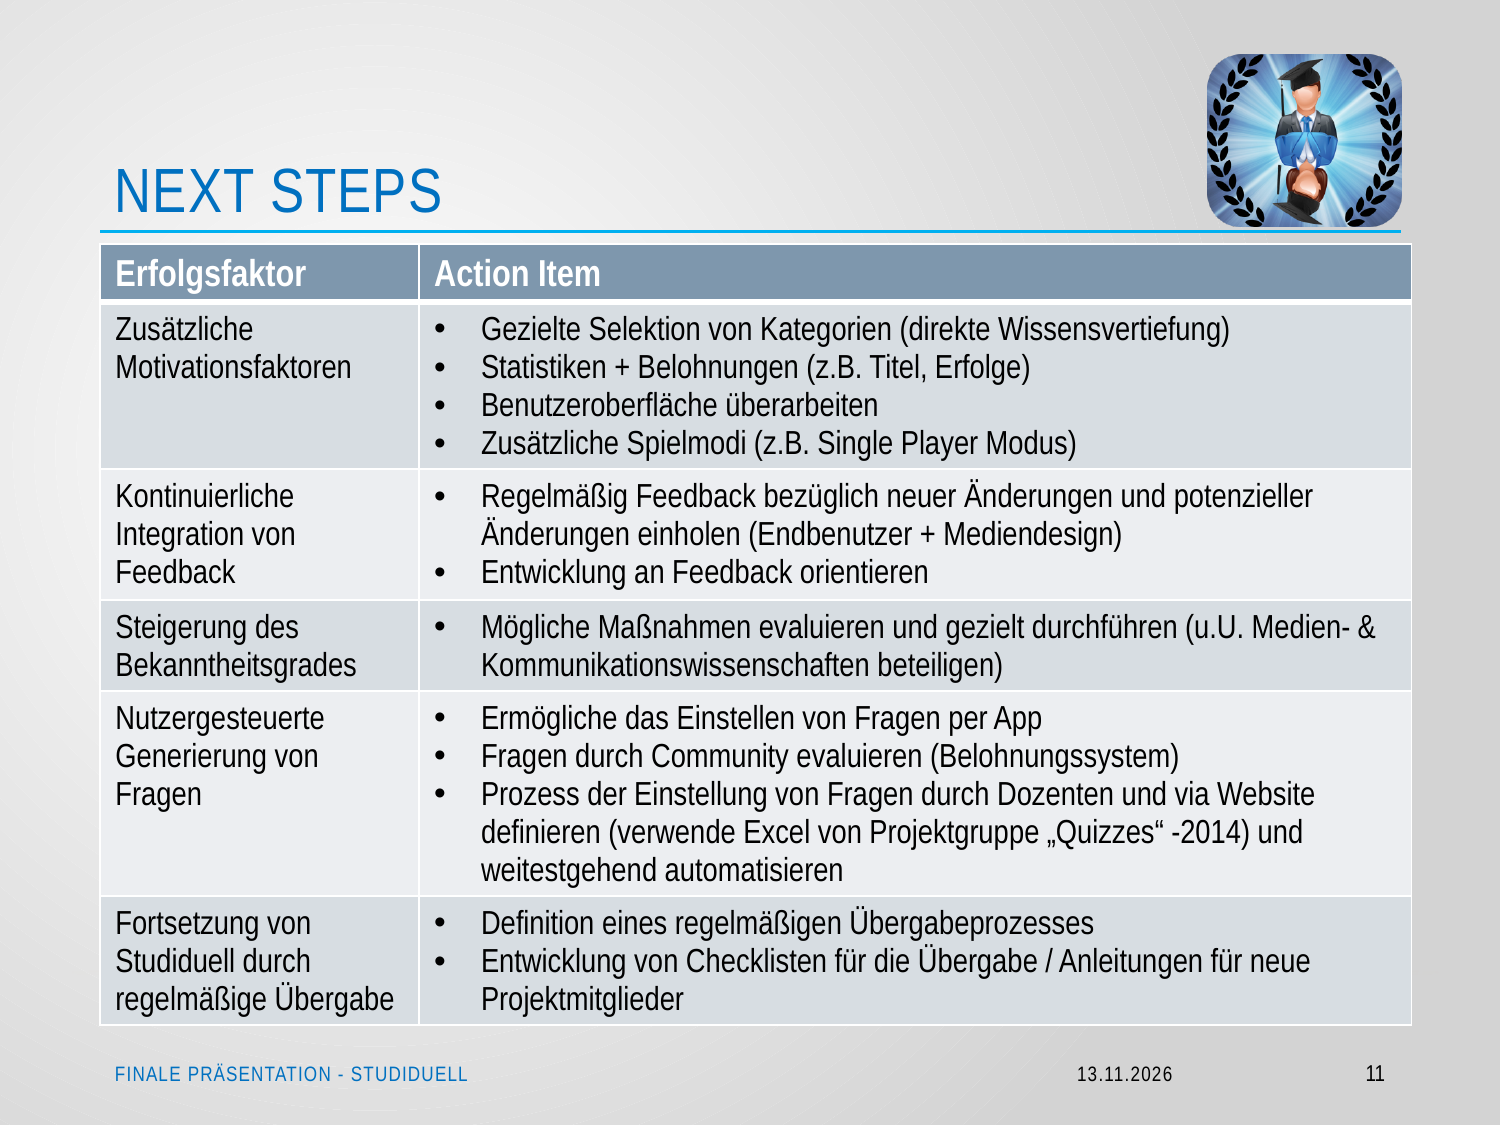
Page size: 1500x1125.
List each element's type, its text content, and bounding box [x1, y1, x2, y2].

table_cell Gezielte Selektion von Kategorien (direkte Wissensvertiefung) Statistiken + Belohnungen (z.B. Titel, Erfolge) Benutzeroberfläche überarbeiten Zusätzliche Spielmodi (z.B. Single Player Modus) [420, 305, 1411, 468]
footer Finale präsentation - Studiduell [99, 1042, 575, 1103]
table_cell Kontinuierliche Integration von Feedback [101, 470, 418, 599]
table_cell Steigerung des Bekanntheitsgrades [101, 601, 418, 690]
table_cell Definition eines regelmäßigen Übergabeprozesses Entwicklung von Checklisten für die Übergabe / Anleitungen für neue Projektmitglieder [420, 897, 1411, 1024]
slide_number 11 [1237, 1042, 1400, 1103]
table_cell Zusätzliche Motivationsfaktoren [101, 305, 418, 468]
title Next steps [99, 45, 1400, 233]
table_cell Ermögliche das Einstellen von Fragen per App Fragen durch Community evaluieren (Belohnungssystem) Prozess der Einstellung von Fragen durch Dozenten und via Website definieren (verwende Excel von Projektgruppe „Quizzes“ -2014) und weitestgehend automatisieren [420, 692, 1411, 895]
table_cell Nutzergesteuerte Generierung von Fragen [101, 692, 418, 895]
table_cell Mögliche Maßnahmen evaluieren und gezielt durchführen (u.U. Medien- & Kommunikationswissenschaften beteiligen) [420, 601, 1411, 690]
table_cell Regelmäßig Feedback bezüglich neuer Änderungen und potenzieller Änderungen einholen (Endbenutzer + Mediendesign) Entwicklung an Feedback orientieren [420, 470, 1411, 599]
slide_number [937, 1042, 1188, 1103]
table_header Erfolgsfaktor [101, 245, 418, 299]
table_header Action Item [420, 245, 1411, 299]
table_cell Fortsetzung von Studiduell durch regelmäßige Übergabe [101, 897, 418, 1024]
picture [0, 0, 1500, 1125]
